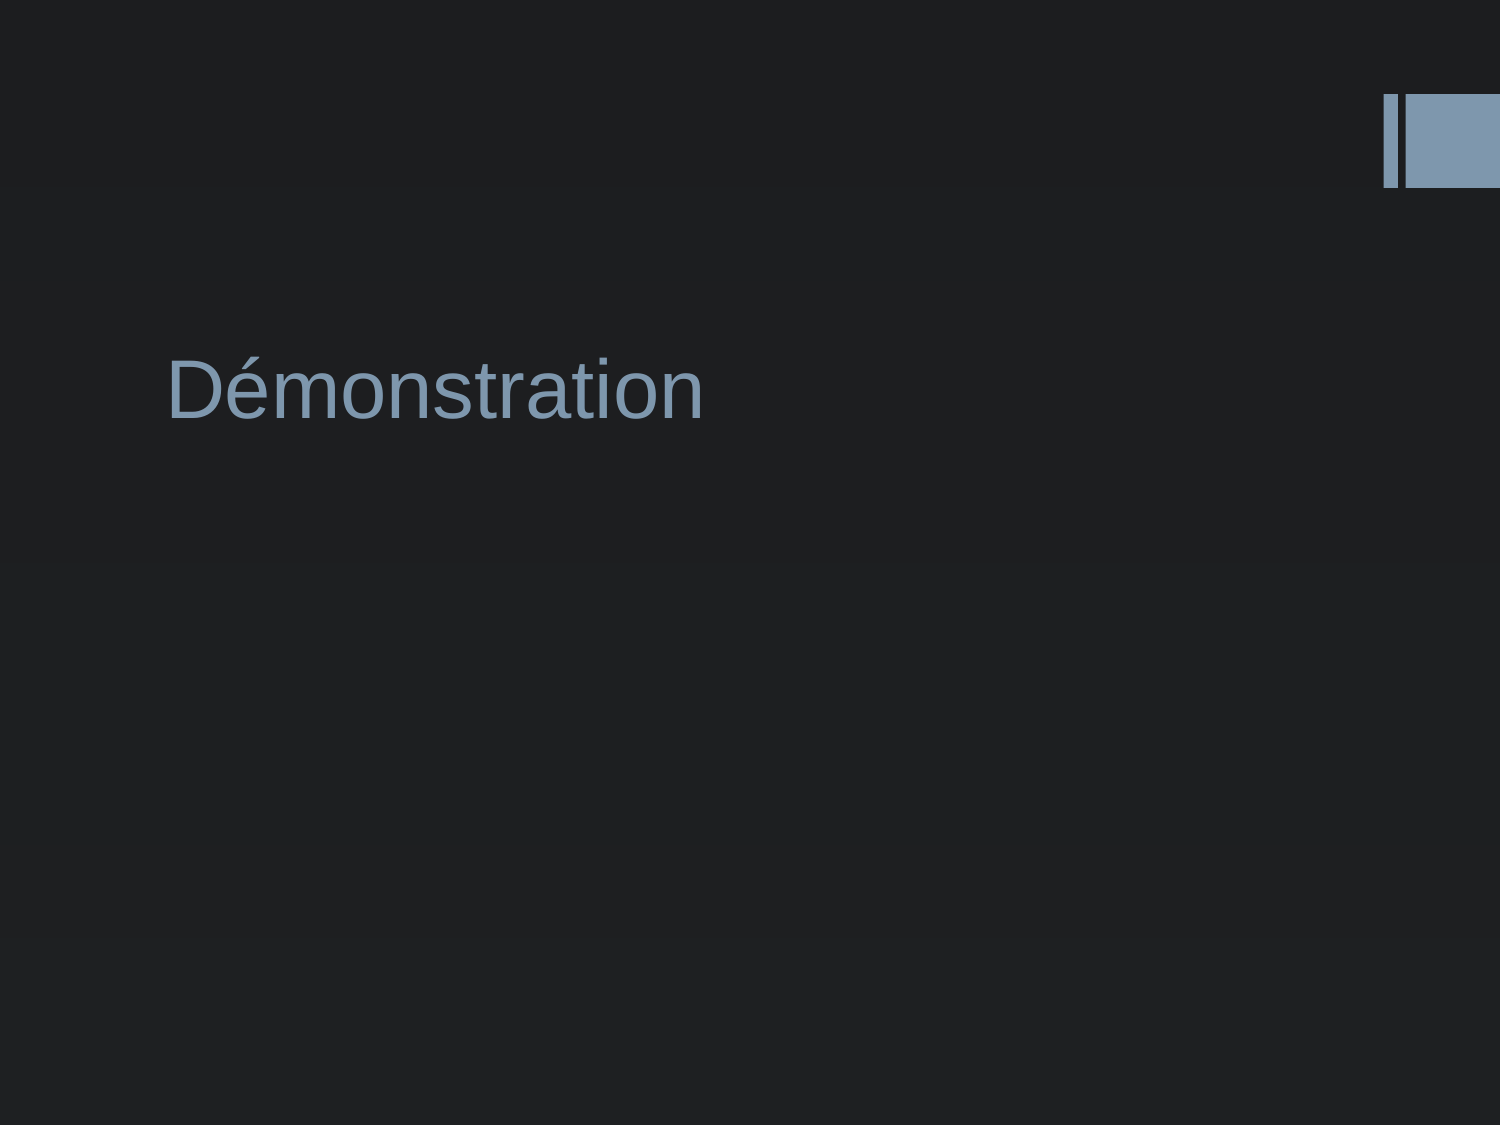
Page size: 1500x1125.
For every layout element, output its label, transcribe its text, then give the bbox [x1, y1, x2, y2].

title Démonstration [150, 253, 1350, 443]
